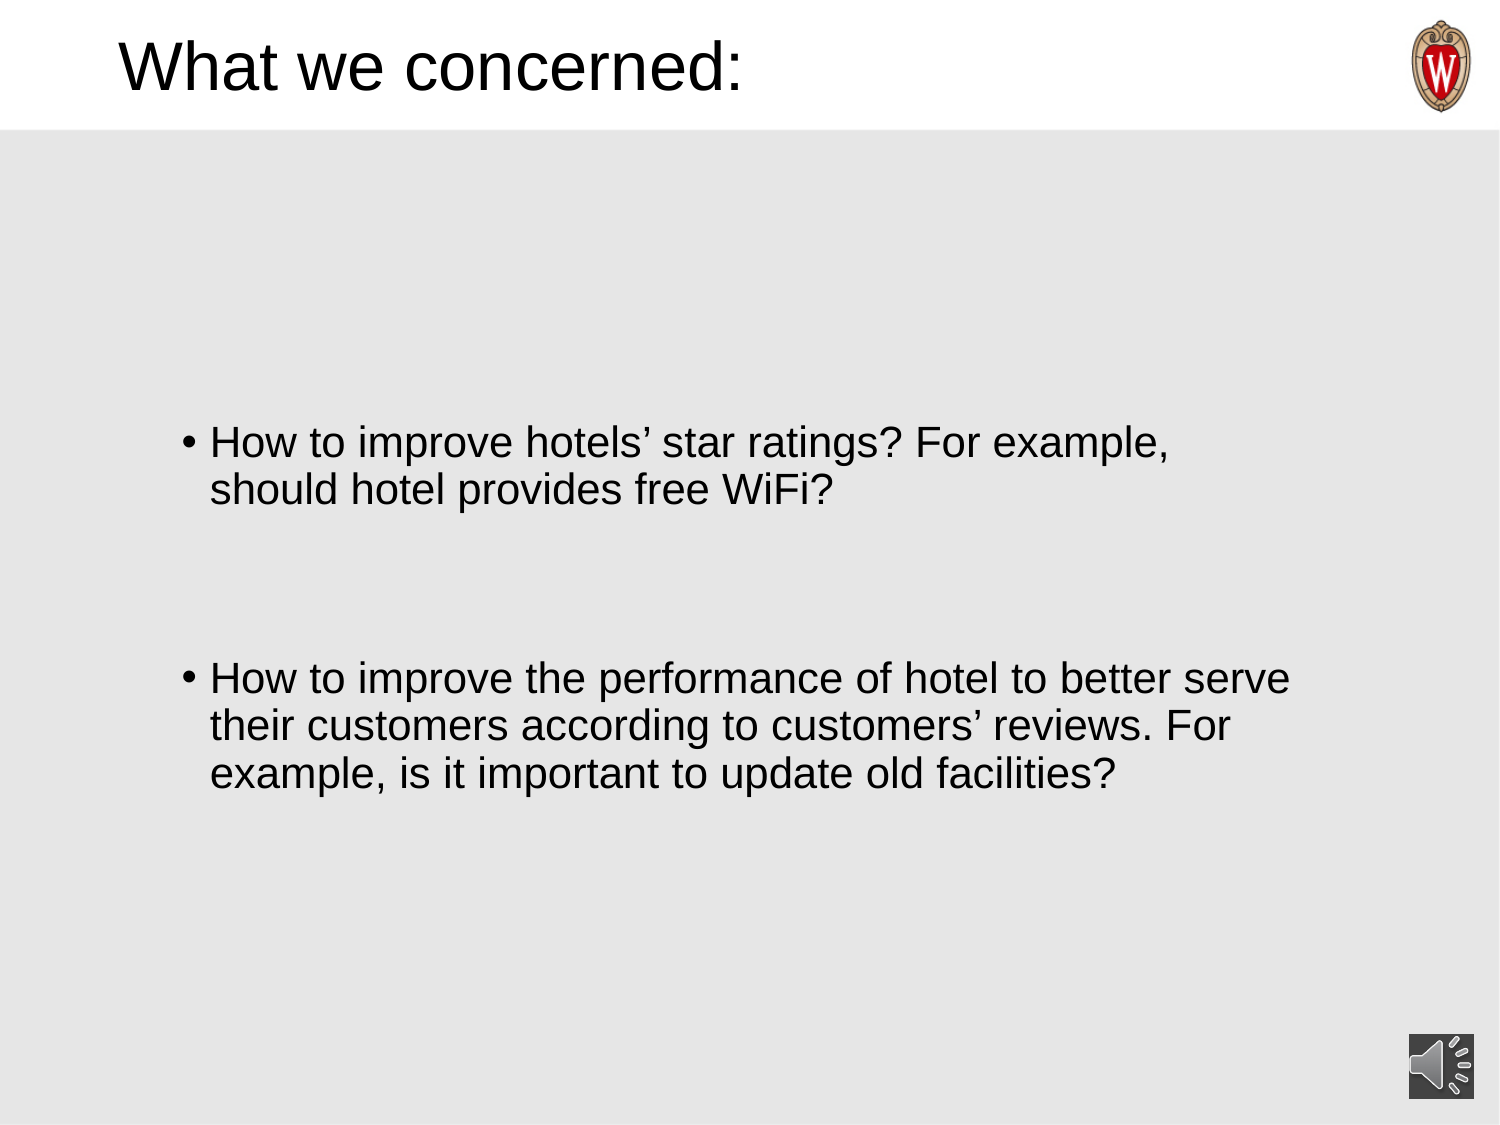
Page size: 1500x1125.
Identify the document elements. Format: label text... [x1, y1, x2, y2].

list How to improve hotels’ star ratings? For example, should hotel provides free WiFi? How to improve the performance of hotel to better serve their customers according to customers’ reviews. For example, is it important to update old facilities? [166, 218, 1310, 925]
picture [0, 0, 1500, 1125]
title What we concerned: [103, 15, 1397, 121]
